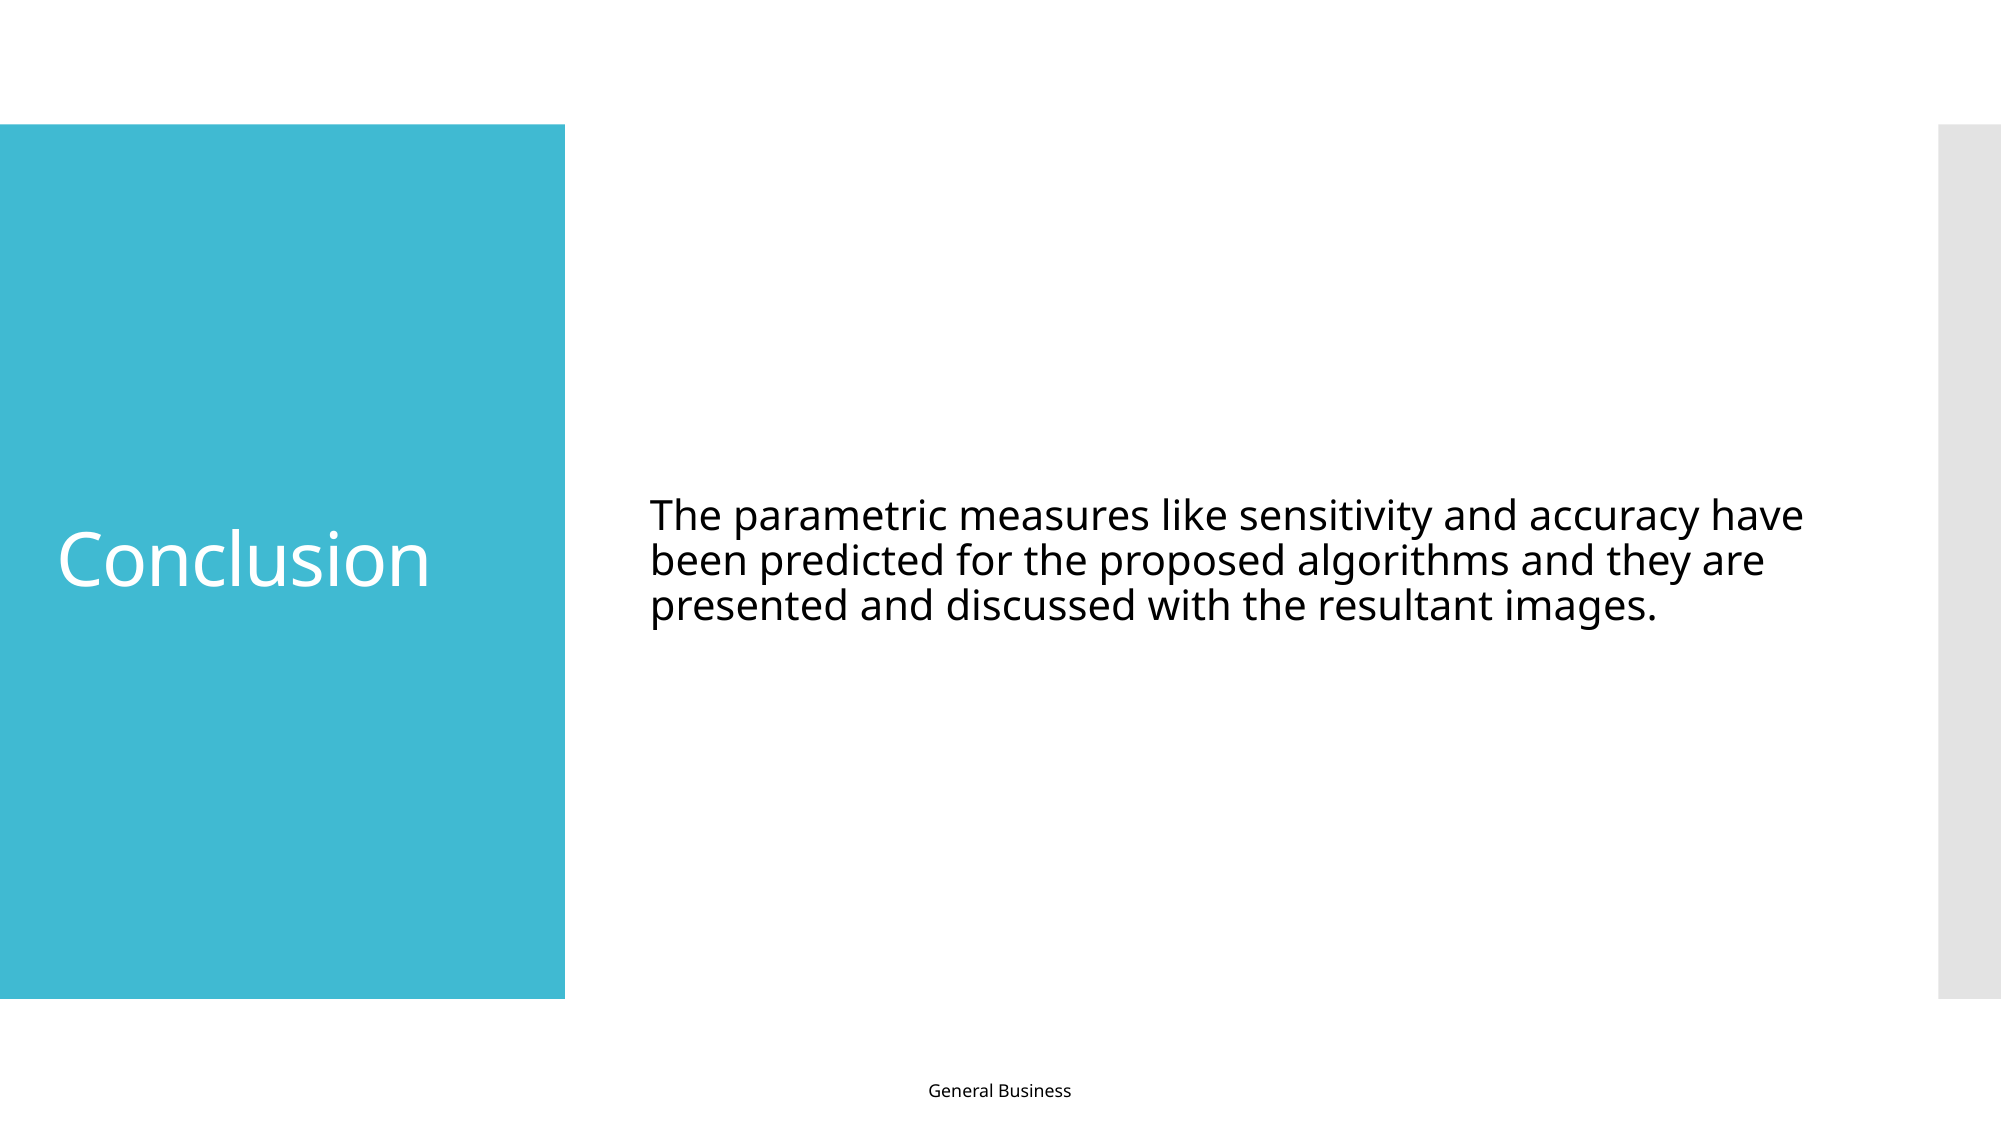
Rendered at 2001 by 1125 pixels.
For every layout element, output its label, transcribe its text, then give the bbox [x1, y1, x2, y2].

list The parametric measures like sensitivity and accuracy have been predicted for the proposed algorithms and they are presented and discussed with the resultant images. [634, 141, 1835, 982]
title Conclusion [41, 184, 525, 940]
